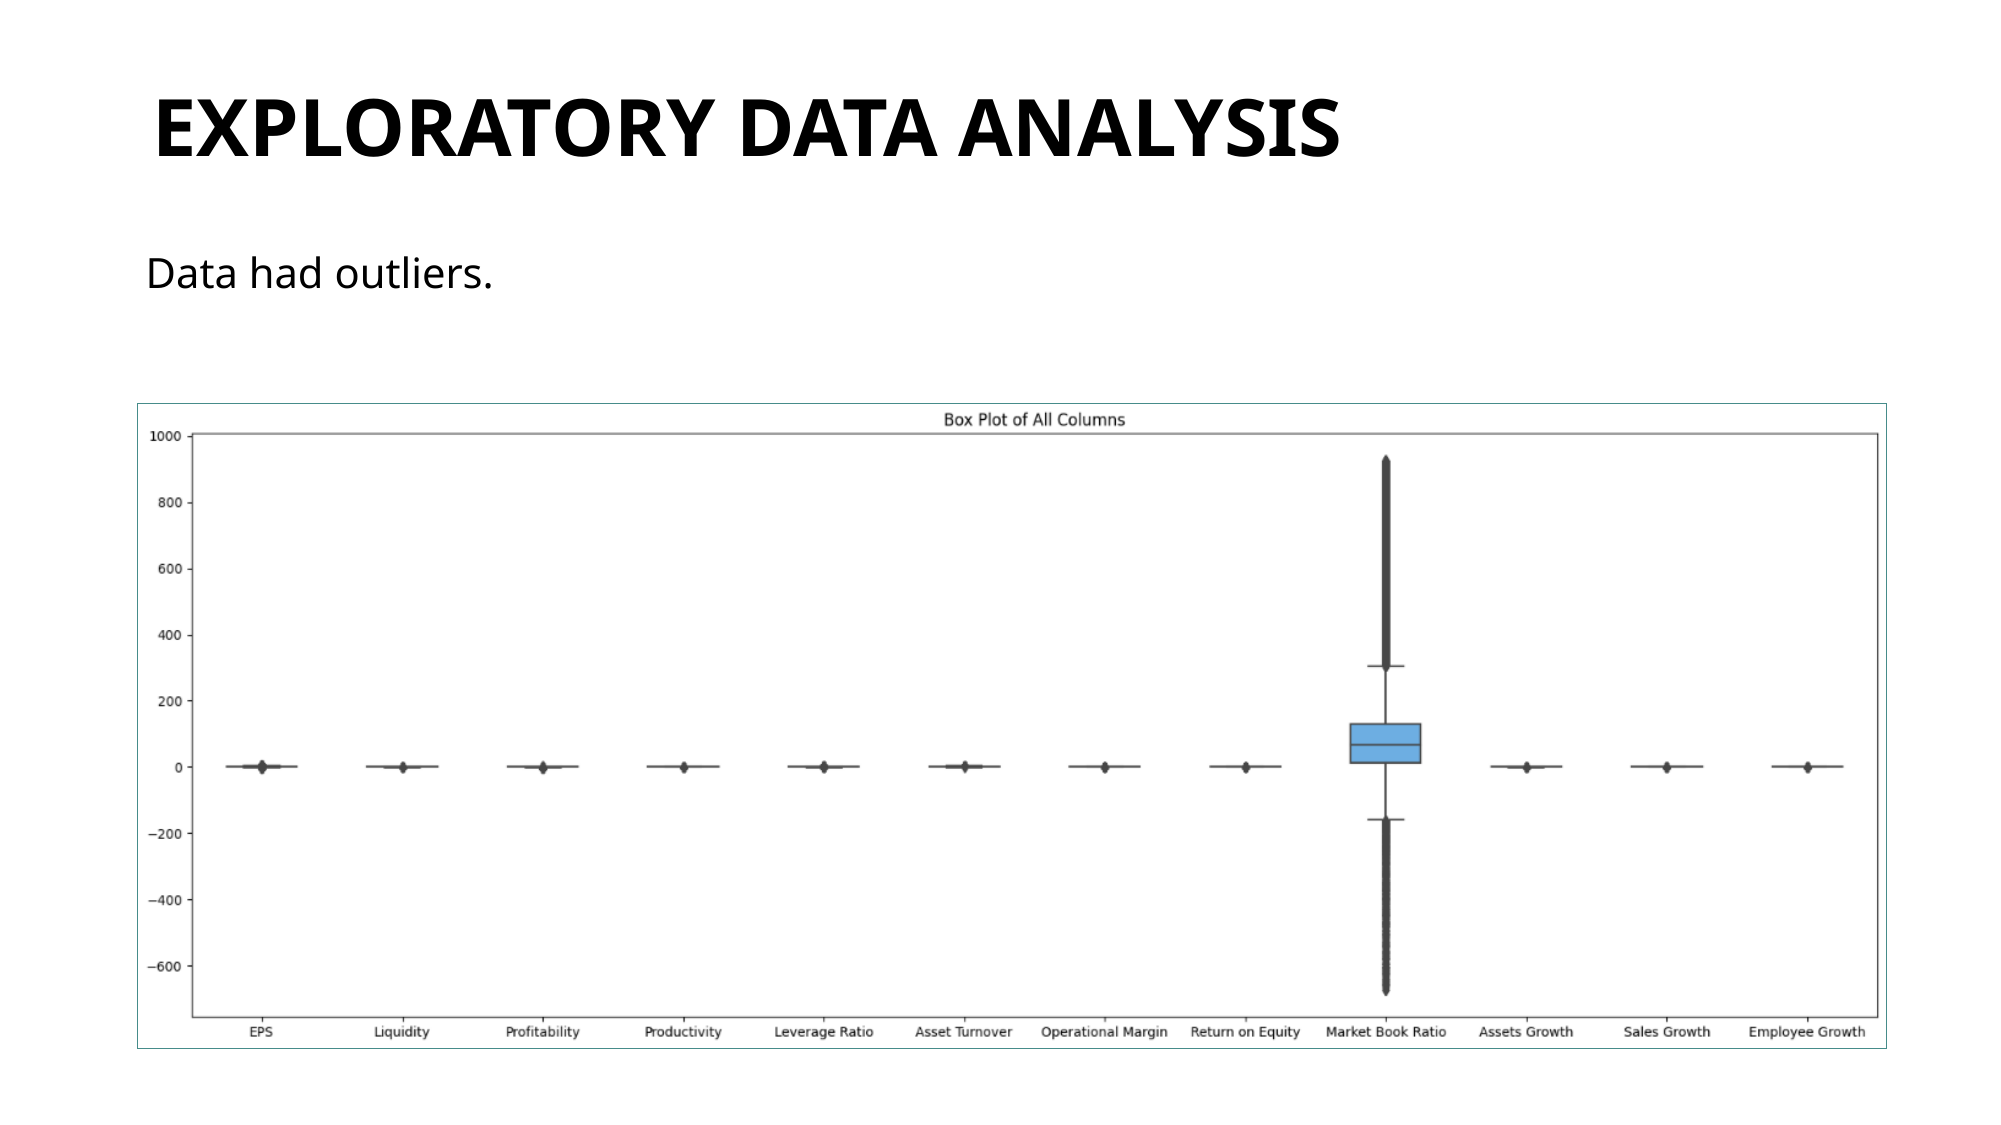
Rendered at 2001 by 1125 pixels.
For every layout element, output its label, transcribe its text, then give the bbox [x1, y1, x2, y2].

picture [137, 403, 1887, 1049]
text_box Data had outliers. [130, 239, 509, 305]
title Exploratory Data analysis [137, 22, 1863, 240]
